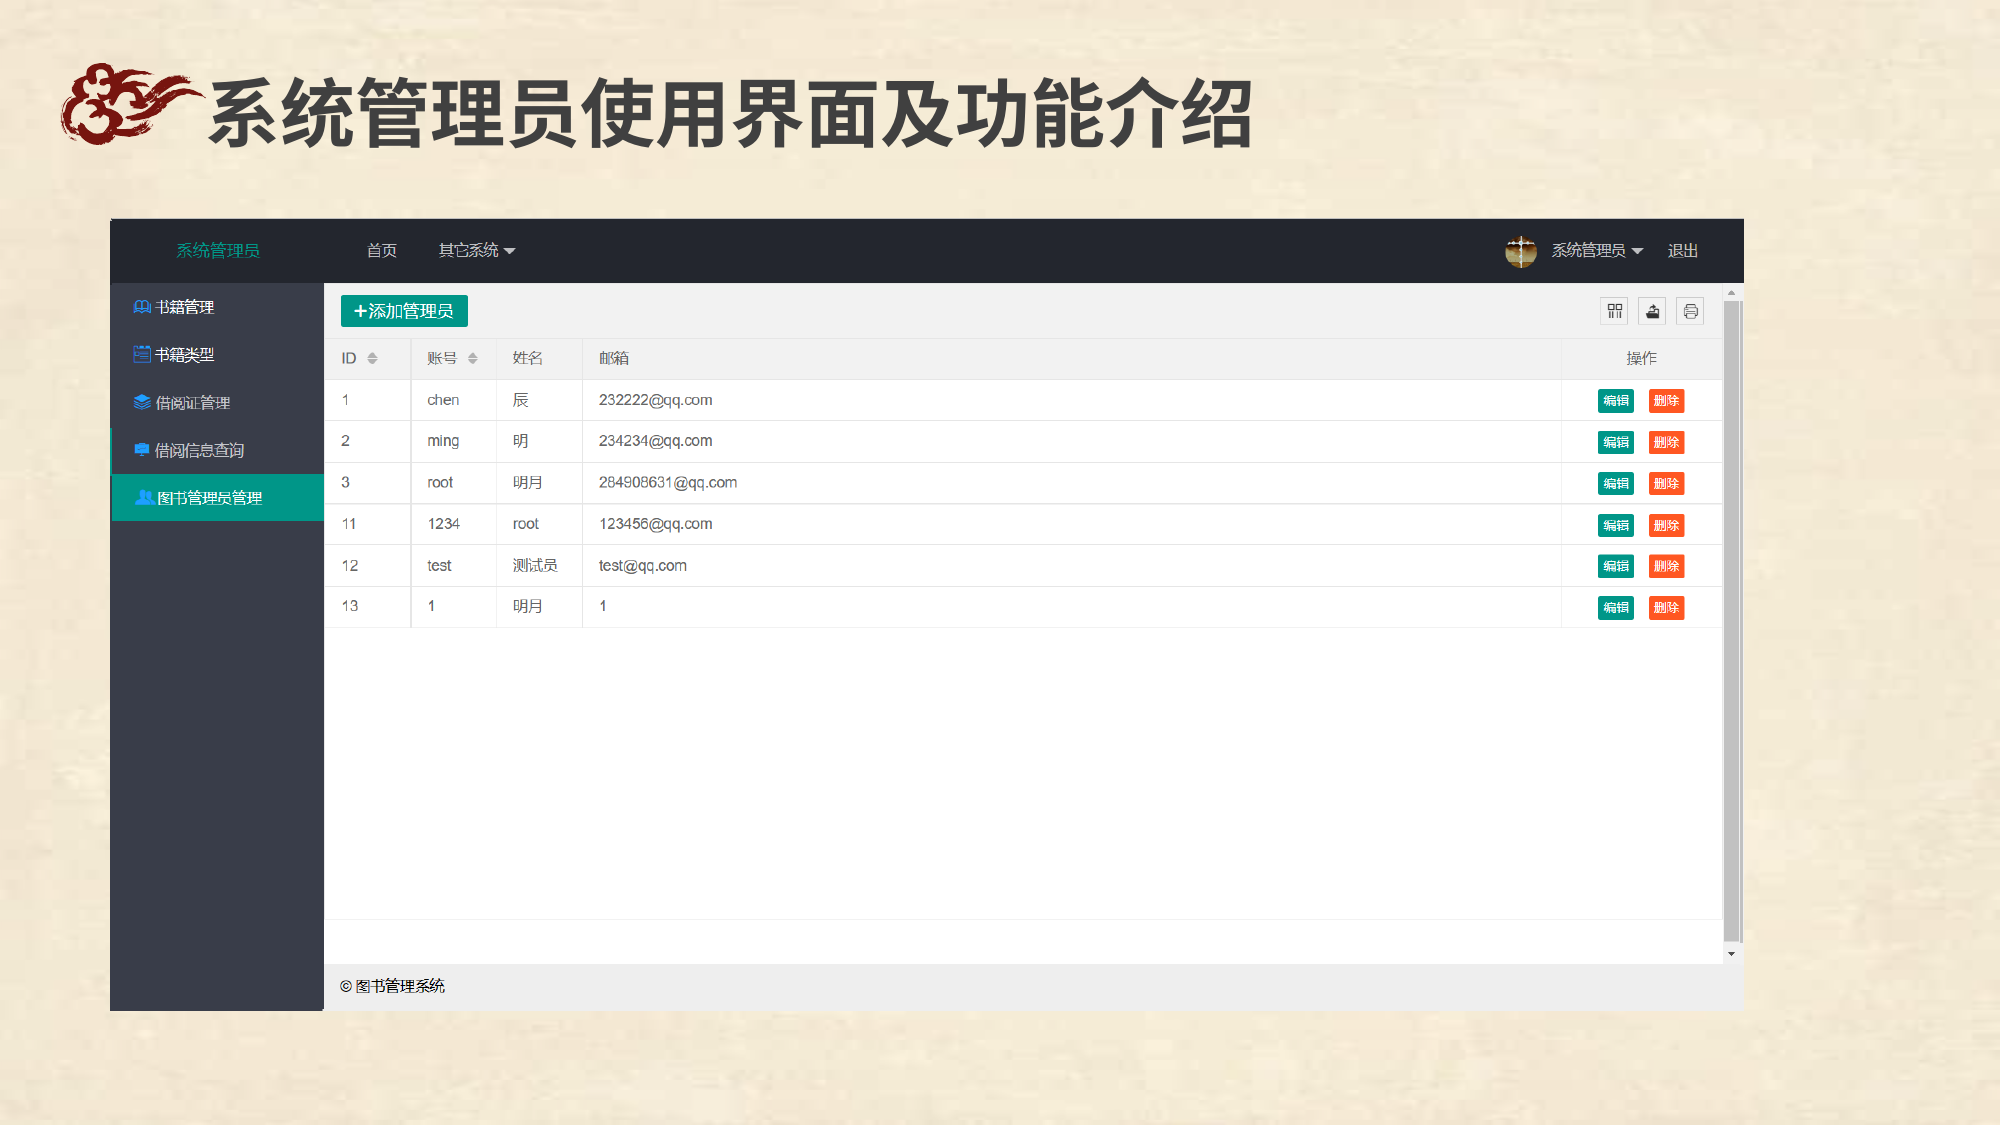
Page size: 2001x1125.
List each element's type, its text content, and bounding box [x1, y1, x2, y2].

picture [110, 218, 1744, 1011]
text_box 系统管理员使用界面及功能介绍 [205, 66, 1256, 157]
text_box [0, 0, 2000, 1125]
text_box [60, 62, 206, 146]
